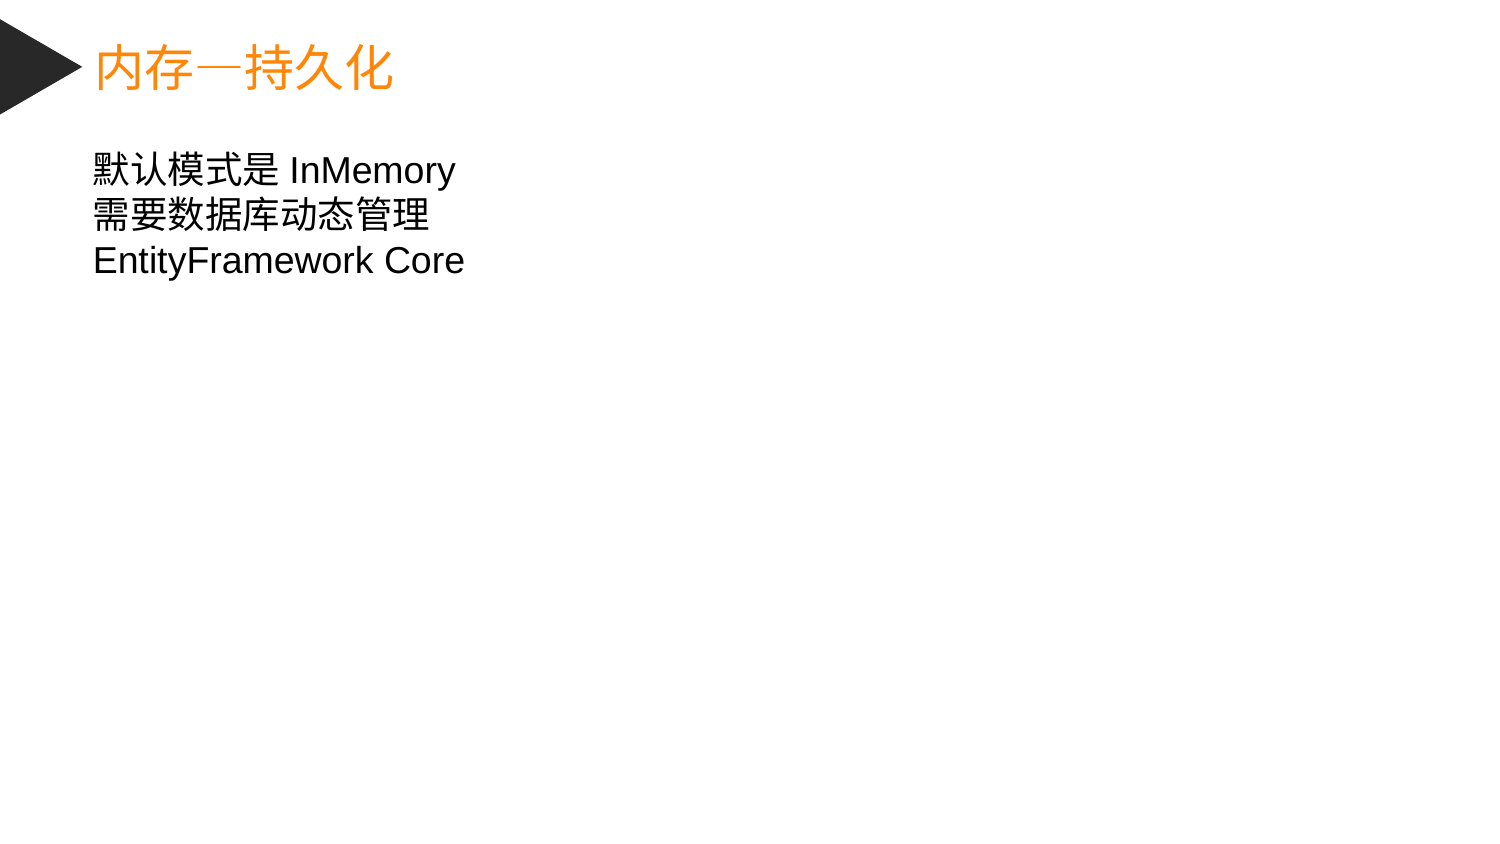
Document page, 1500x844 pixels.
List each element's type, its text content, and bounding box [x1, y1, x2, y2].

text_box 默认模式是InMemory 需要数据库动态管理 EntityFramework Core [78, 138, 1372, 289]
text_box 内存—持久化 [79, 29, 410, 104]
text_box [0, 19, 83, 115]
